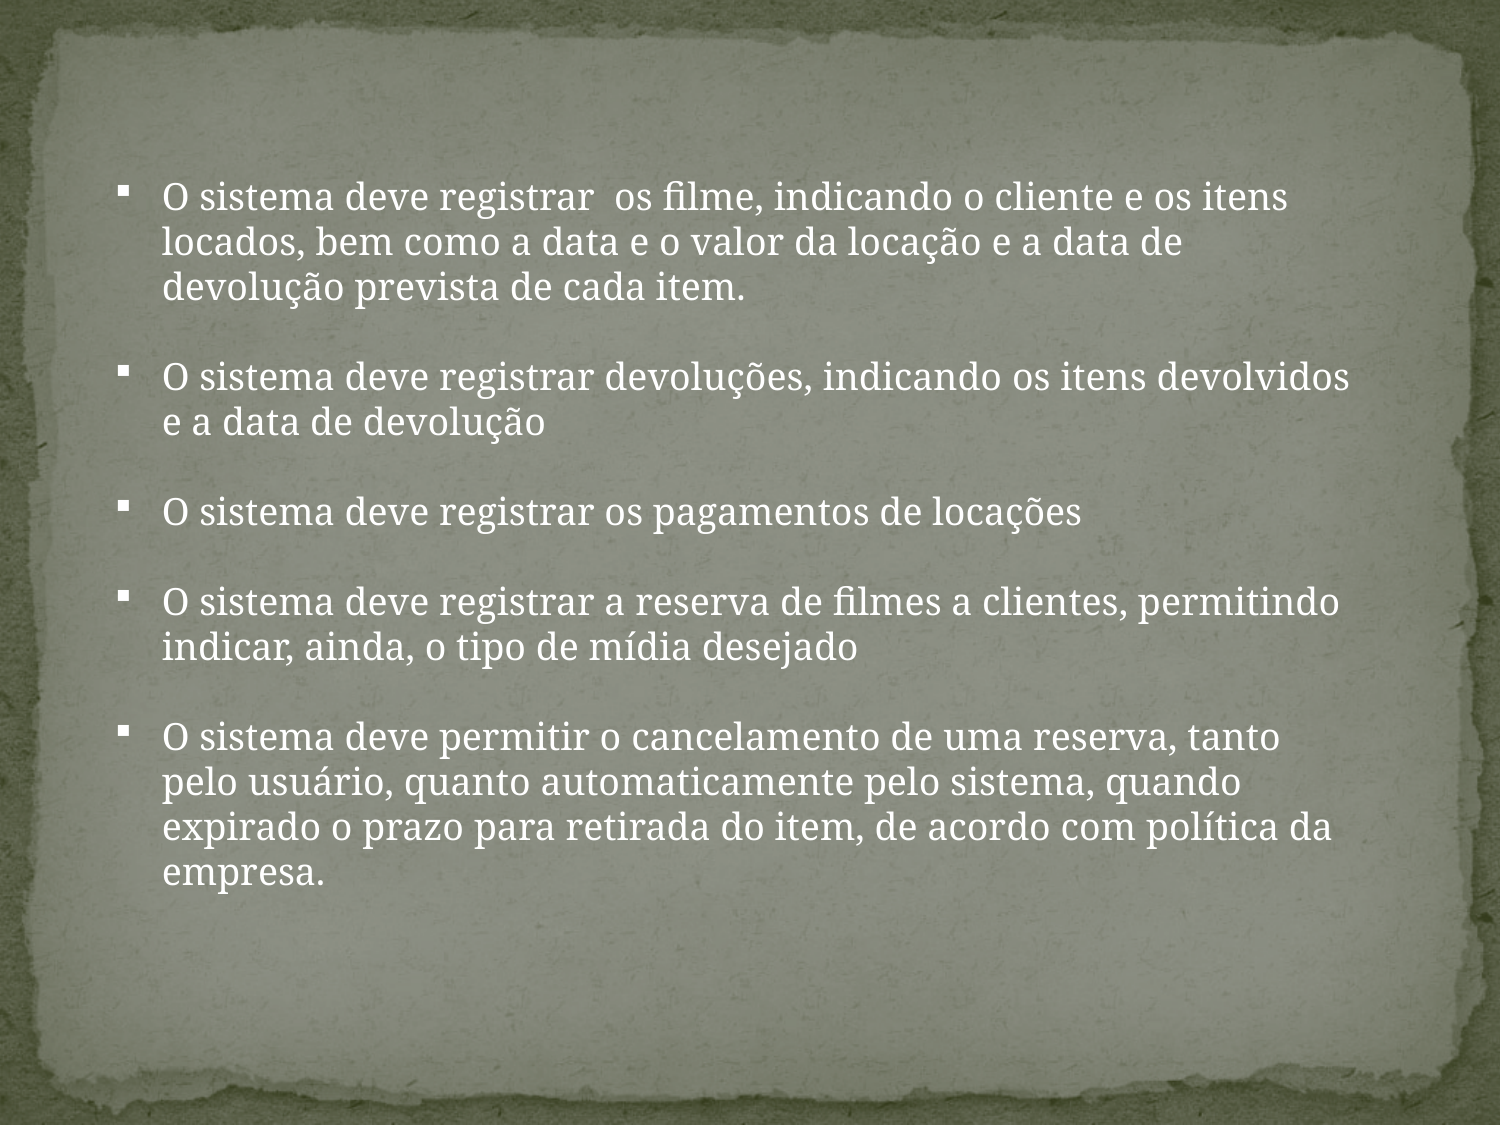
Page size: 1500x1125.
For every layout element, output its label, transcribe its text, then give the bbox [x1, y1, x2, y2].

text_box O sistema deve registrar os filme, indicando o cliente e os itens locados, bem como a data e o valor da locação e a data de devolução prevista de cada item. O sistema deve registrar devoluções, indicando os itens devolvidos e a data de devolução O sistema deve registrar os pagamentos de locações O sistema deve registrar a reserva de filmes a clientes, permitindo indicar, ainda, o tipo de mídia desejado O sistema deve permitir o cancelamento de uma reserva, tanto pelo usuário, quanto automaticamente pelo sistema, quando expirado o prazo para retirada do item, de acordo com política da empresa. [100, 30, 1376, 901]
